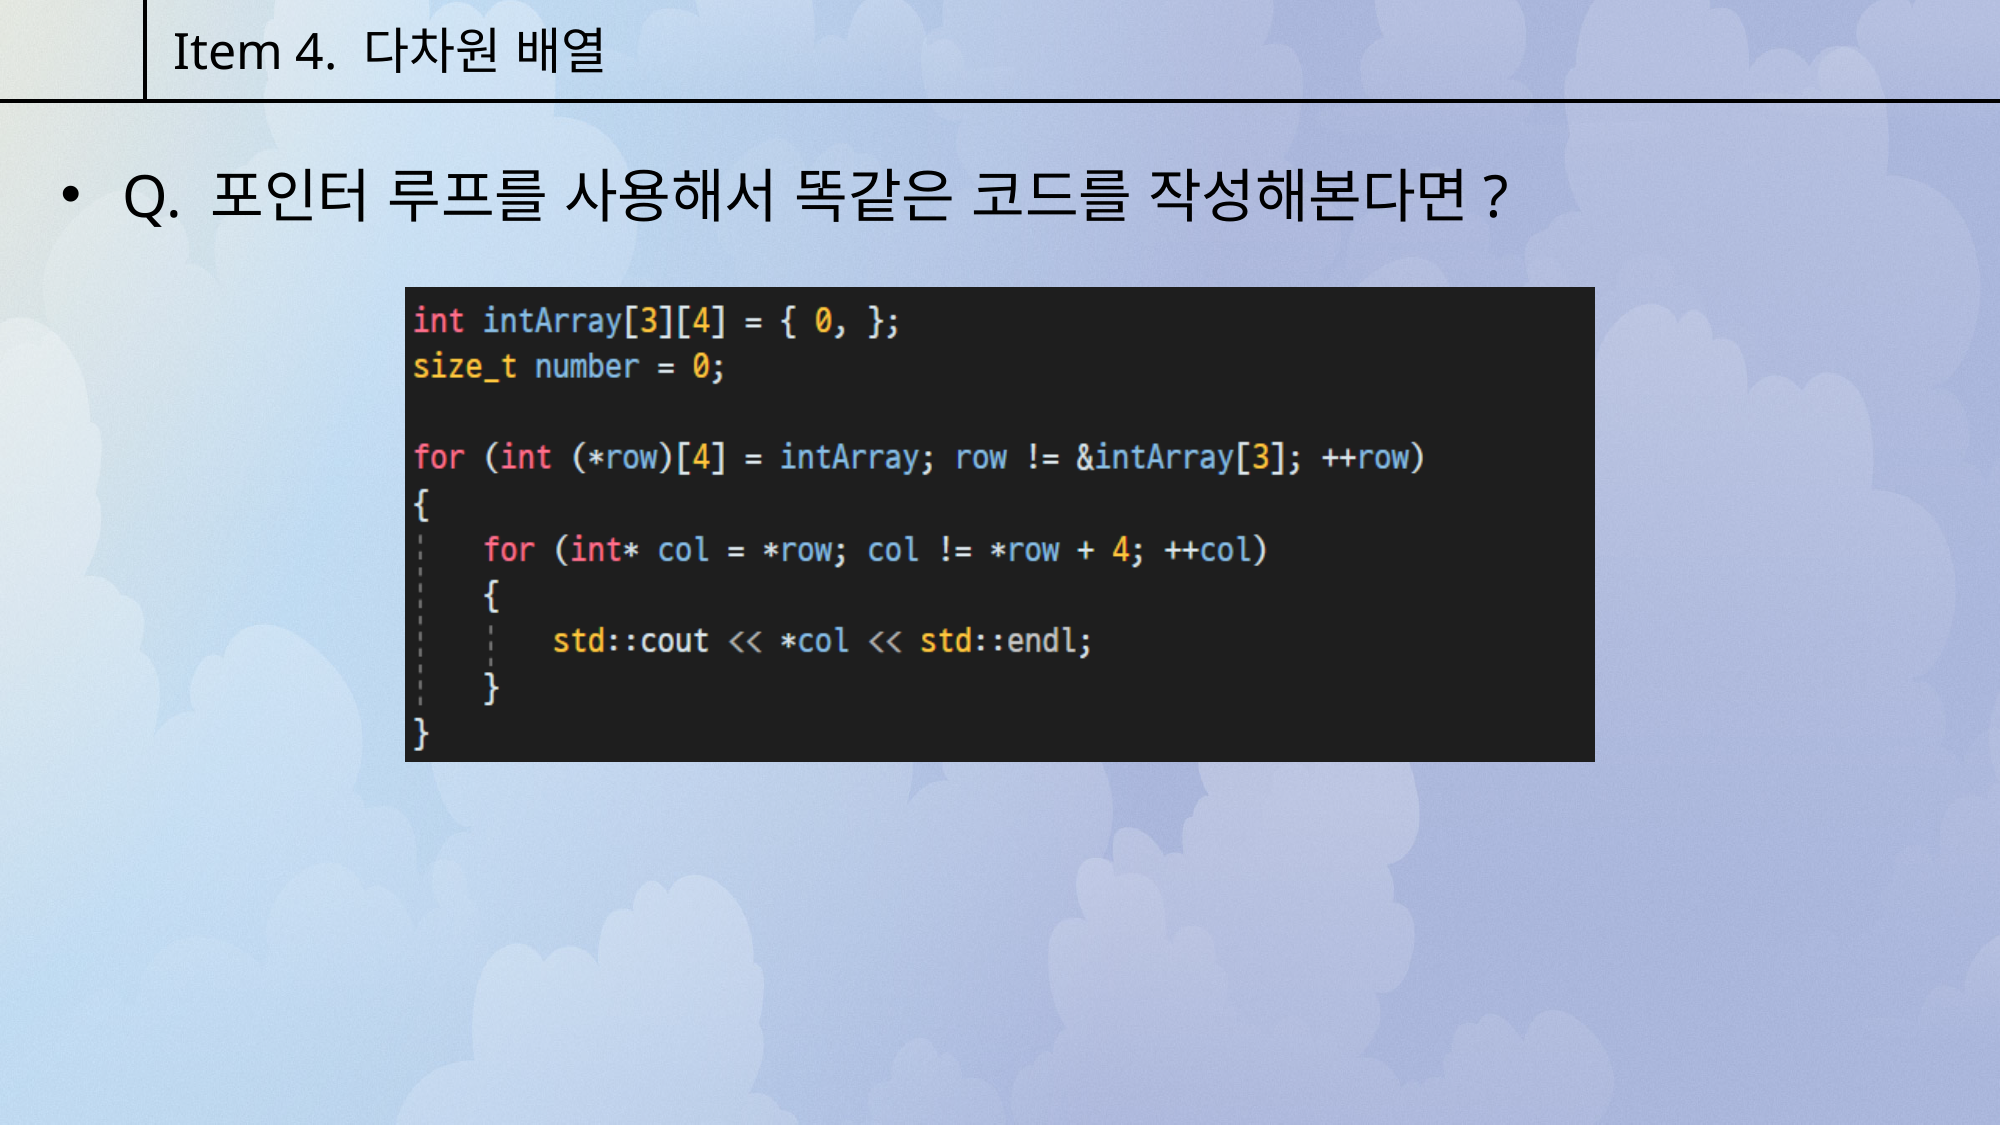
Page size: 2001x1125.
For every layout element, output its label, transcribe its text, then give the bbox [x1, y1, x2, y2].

text_box Item 4. 다차원 배열 [146, 12, 2000, 88]
picture [405, 287, 1595, 762]
text_box Q. 포인터 루프를 사용해서 똑같은 코드를 작성해본다면? [45, 151, 1784, 237]
